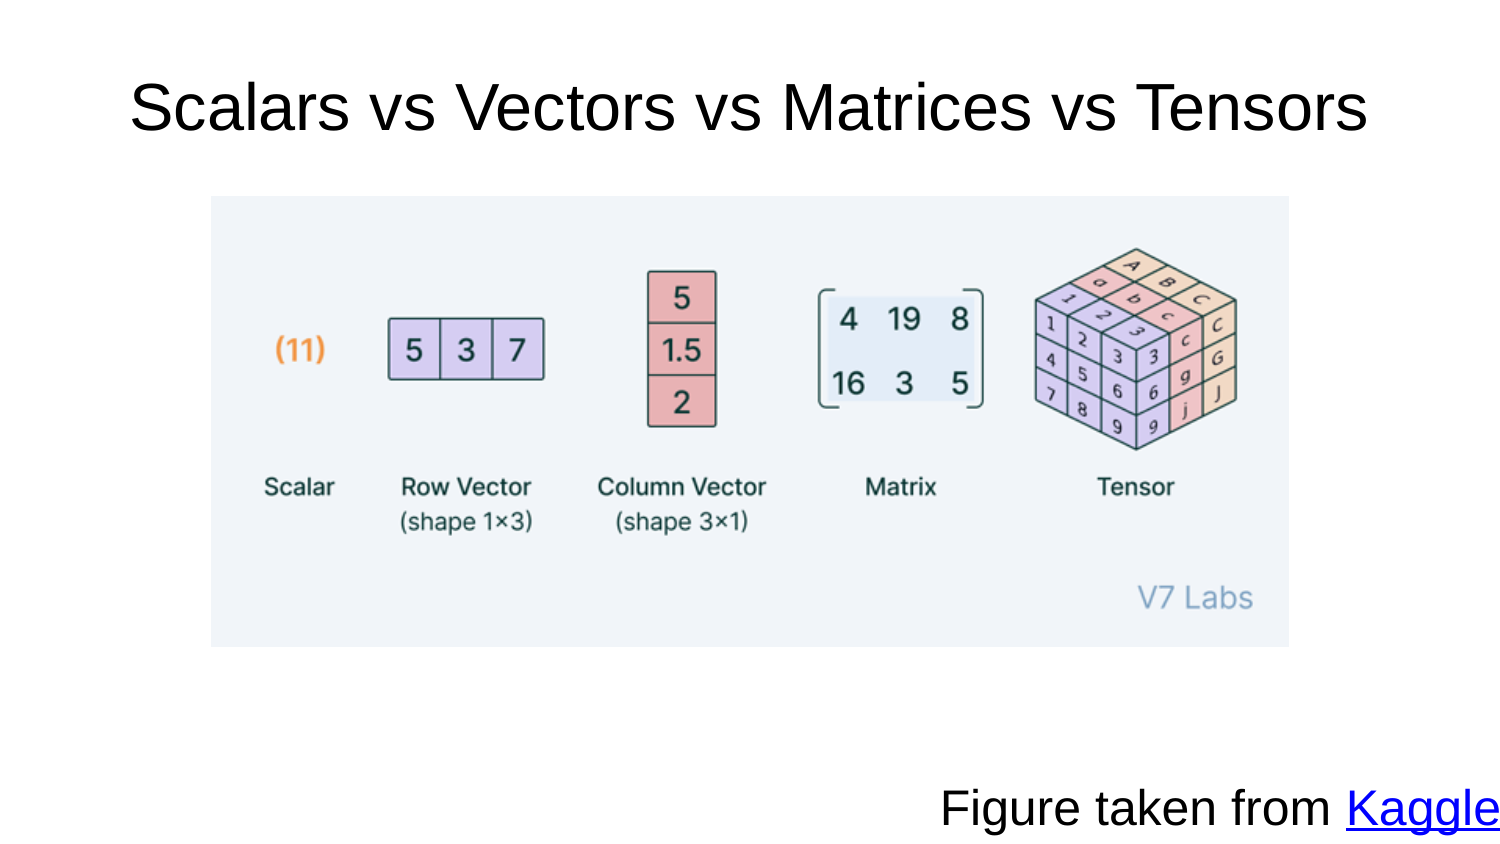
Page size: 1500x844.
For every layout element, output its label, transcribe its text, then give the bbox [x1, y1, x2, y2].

text_box Figure taken from Kaggle [924, 767, 1500, 843]
title Scalars vs Vectors vs Matrices vs Tensors [75, 33, 1425, 175]
picture [211, 196, 1289, 648]
